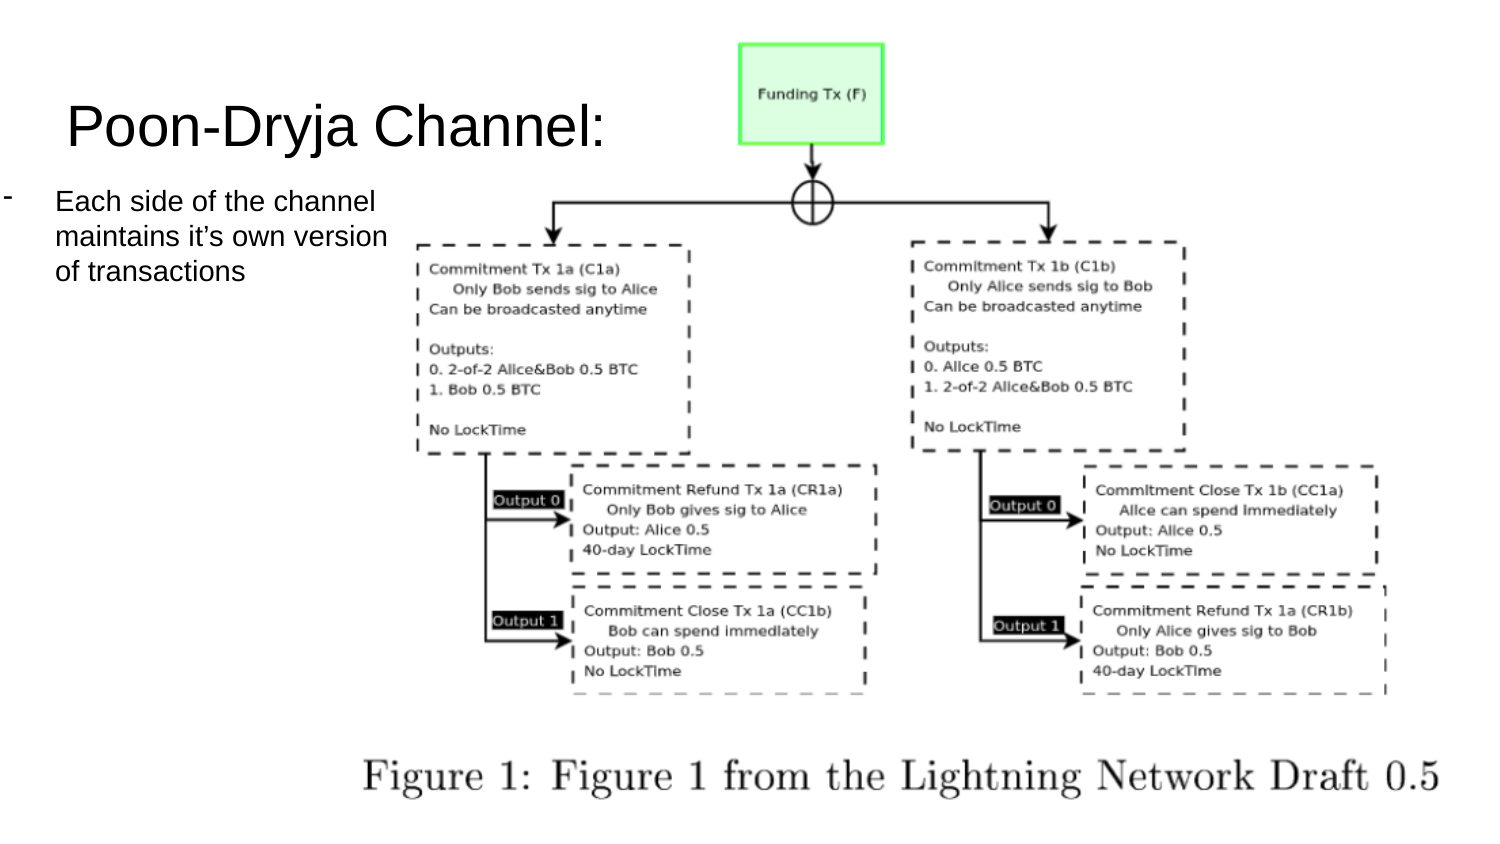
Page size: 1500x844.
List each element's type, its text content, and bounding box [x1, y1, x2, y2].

picture [340, 30, 1491, 814]
text_box Each side of the channel maintains it’s own version of transactions [0, 166, 335, 758]
title Poon-Dryja Channel: [51, 72, 335, 166]
